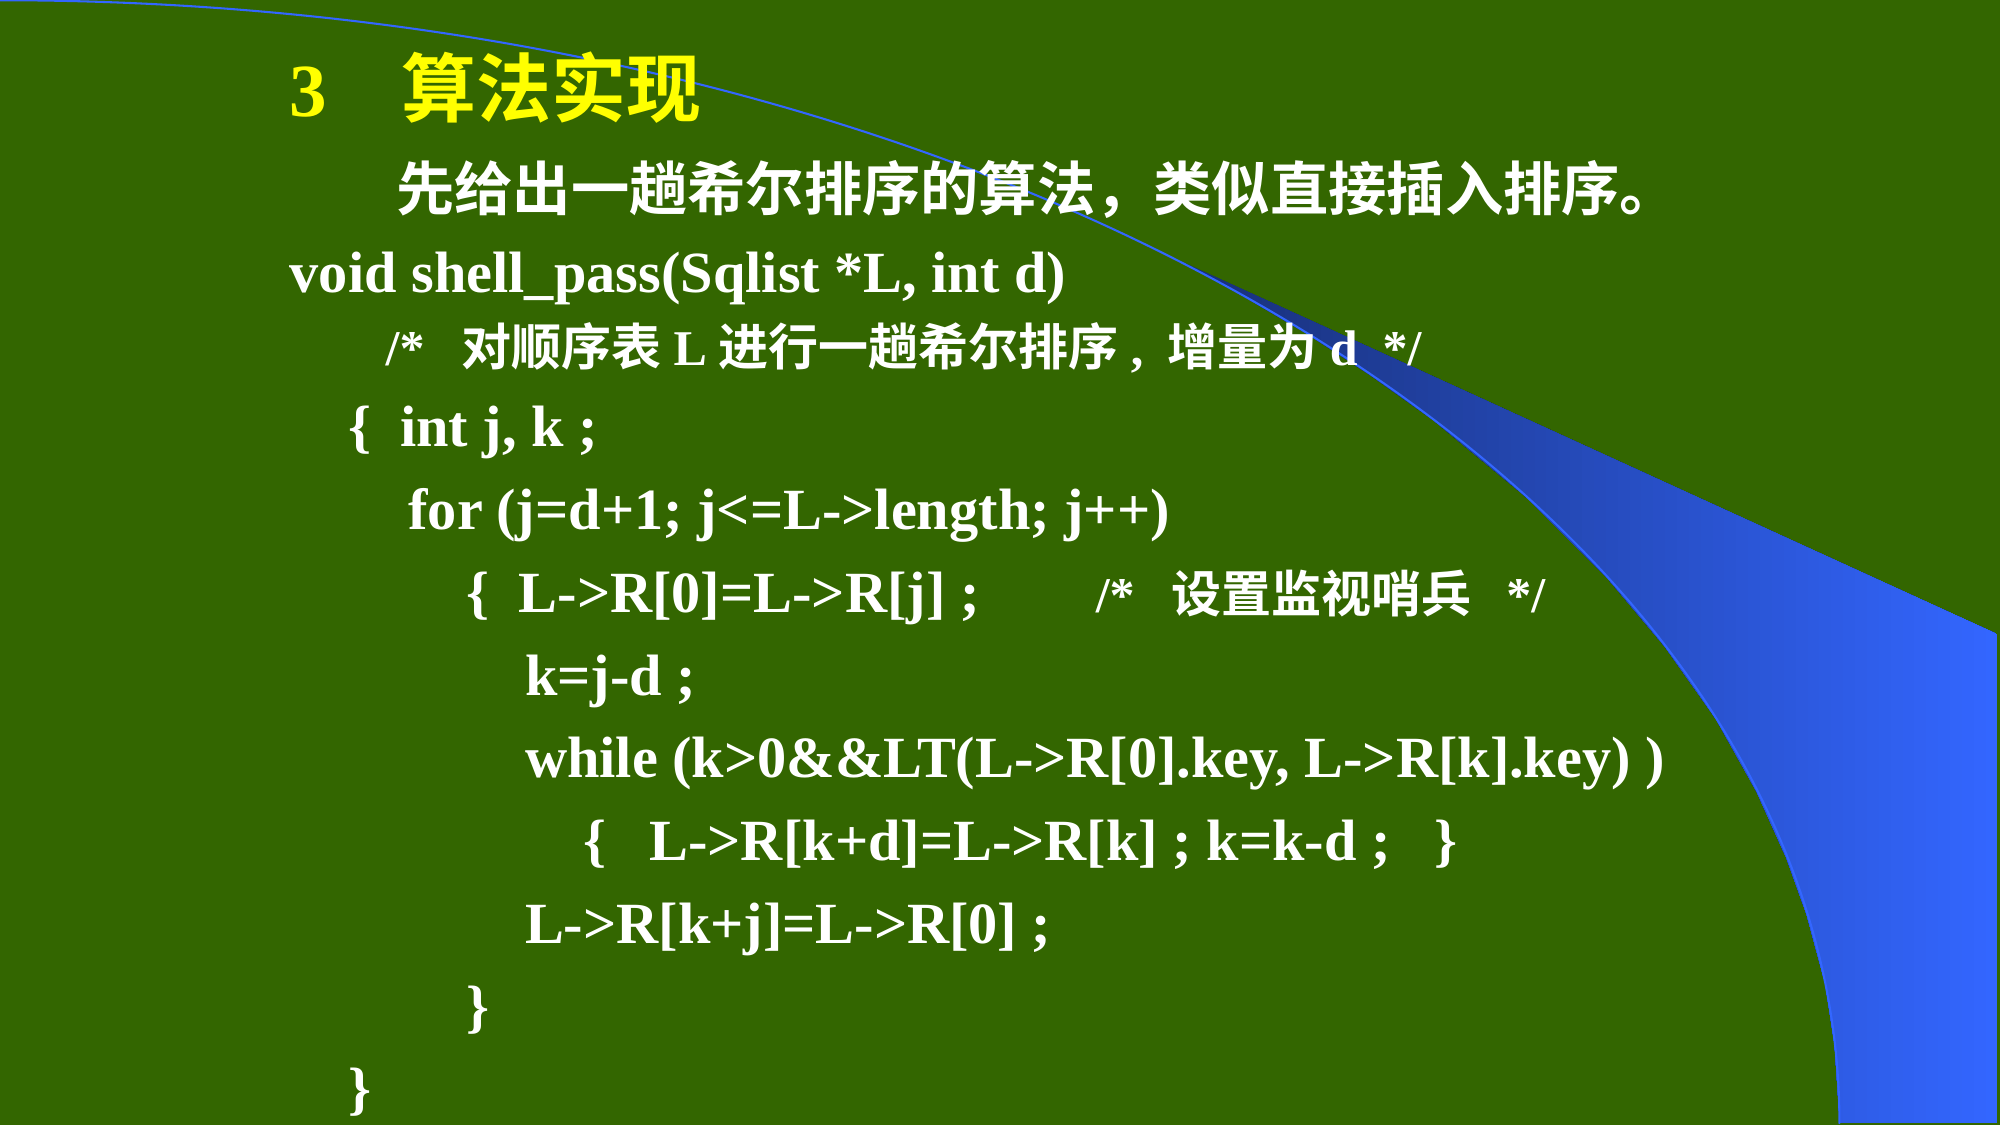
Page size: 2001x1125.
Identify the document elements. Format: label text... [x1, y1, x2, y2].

text_box 3 算法实现 先给出一趟希尔排序的算法，类似直接插入排序。 void shell_pass(Sqlist *L, int d) /* 对顺序表L进行一趟希尔排序, 增量为d */ { int j, k ; for (j=d+1; j<=L->length; j++) { L->R[0]=L->R[j] ; /* 设置监视哨兵 */ k=j-d ; while (k>0&&LT(L->R[0].key, L->R[k].key) ) { L->R[k+d]=L->R[k] ; k=k-d ; } L->R[k+j]=L->R[0] ; } } [275, 24, 1725, 1125]
